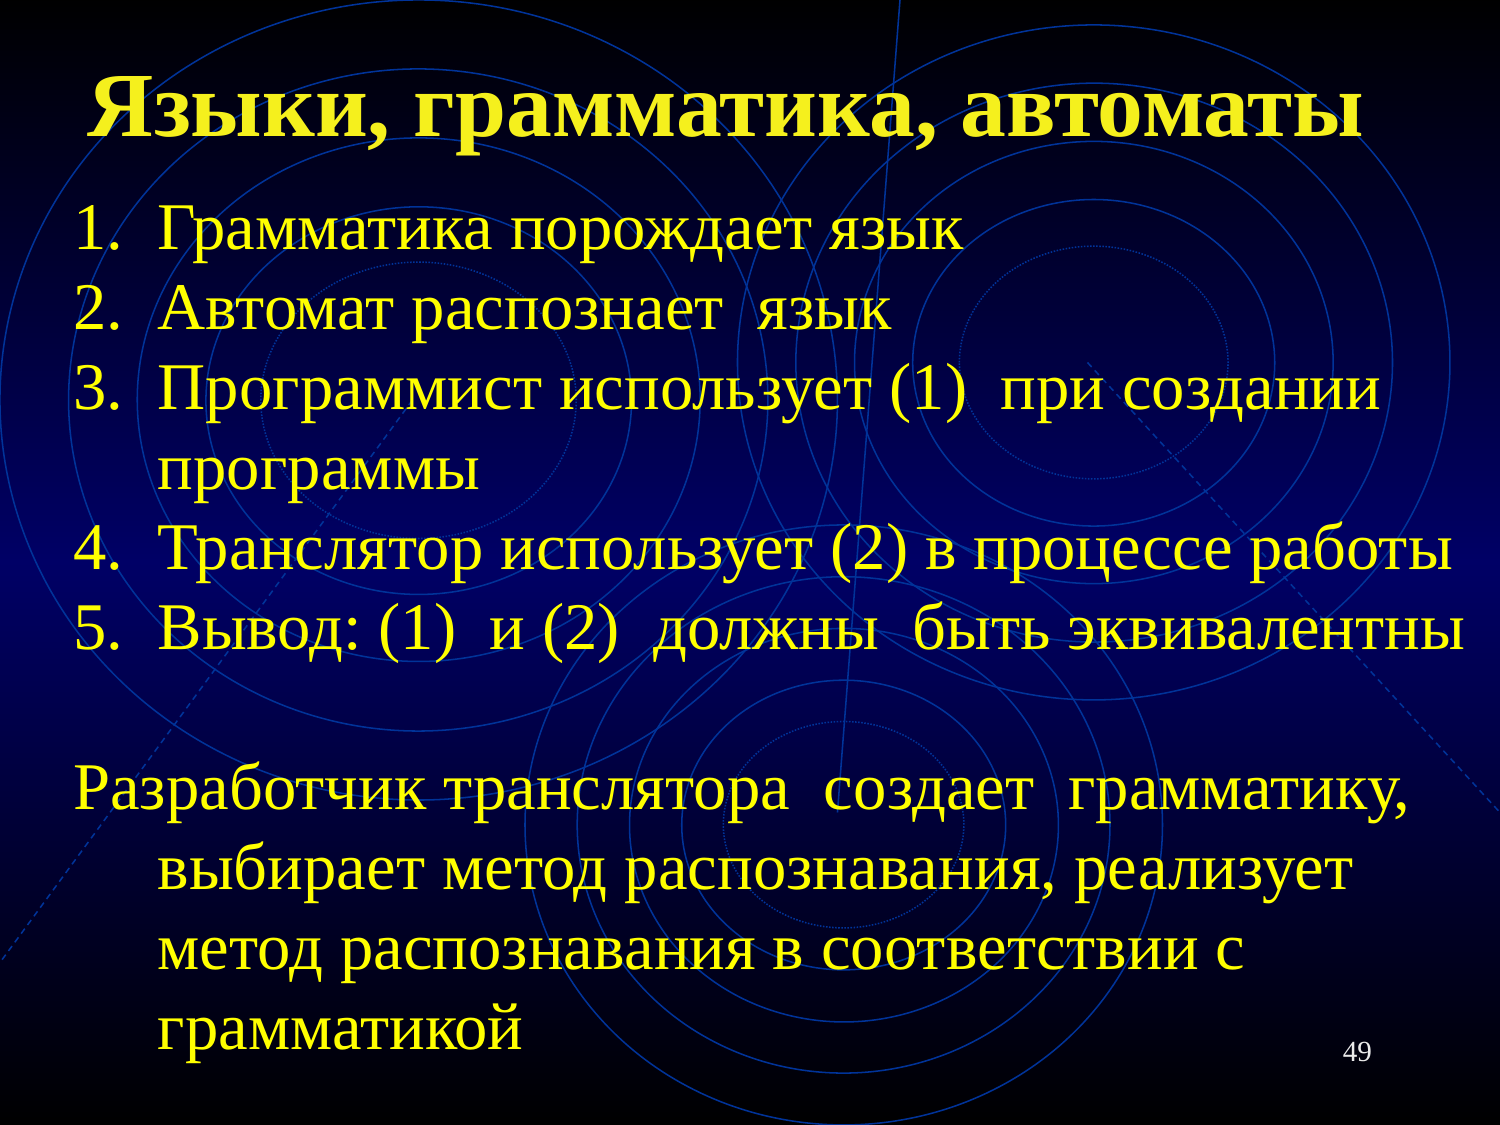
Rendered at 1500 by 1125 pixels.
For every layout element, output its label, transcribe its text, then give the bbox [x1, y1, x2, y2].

slide_number 49 [1074, 1024, 1388, 1101]
title Языки, грамматика, автоматы [0, 46, 1454, 153]
text_box Грамматика порождает язык Автомат распознает язык Программист использует (1) при создании программы Транслятор использует (2) в процессе работы Вывод: (1) и (2) должны быть эквивалентны Разработчик транслятора создает грамматику, выбирает метод распознавания, реализует метод распознавания в соответствии с грамматикой [58, 175, 1500, 1071]
